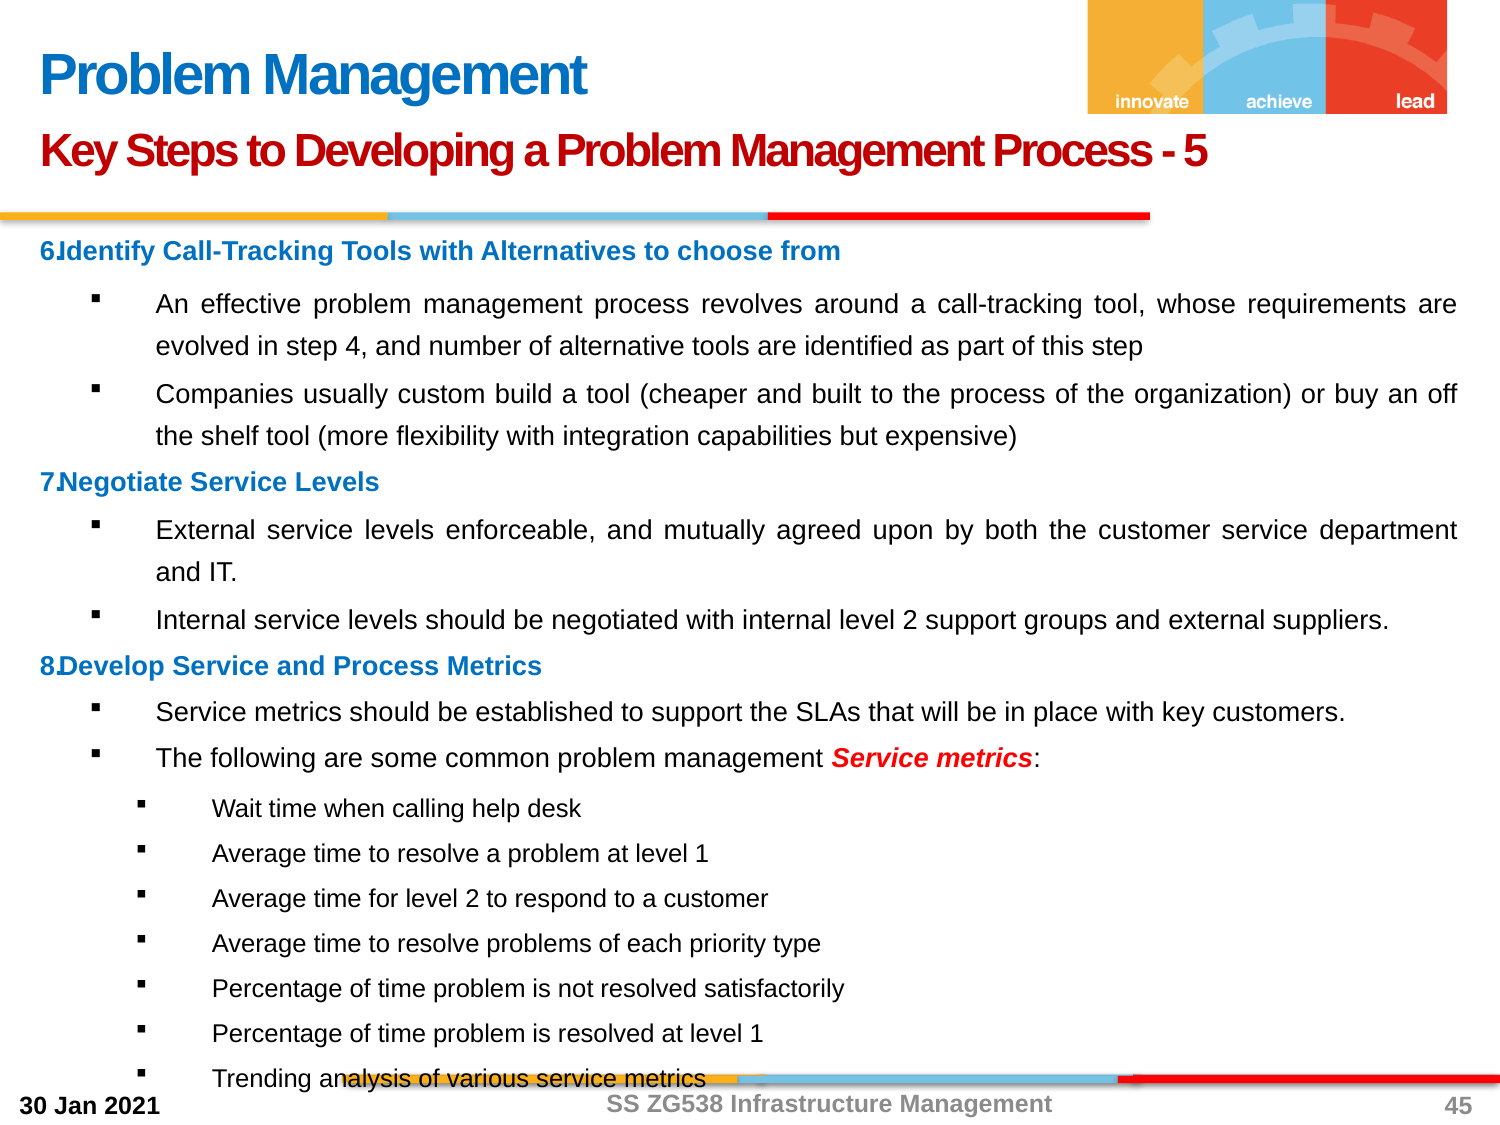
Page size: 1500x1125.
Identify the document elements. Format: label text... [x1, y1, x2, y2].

list Identify Call-Tracking Tools with Alternatives to choose from An effective problem management process revolves around a call-tracking tool, whose requirements are evolved in step 4, and number of alternative tools are identified as part of this step Companies usually custom build a tool (cheaper and built to the process of the organization) or buy an off the shelf tool (more flexibility with integration capabilities but expensive) Negotiate Service Levels External service levels enforceable, and mutually agreed upon by both the customer service department and IT. Internal service levels should be negotiated with internal level 2 support groups and external suppliers. Develop Service and Process Metrics Service metrics should be established to support the SLAs that will be in place with key customers. The following are some common problem management Service metrics: Wait time when calling help desk Average time to resolve a problem at level 1 Average time for level 2 to respond to a customer Average time to resolve problems of each priority type Percentage of time problem is not resolved satisfactorily Percentage of time problem is resolved at level 1 Trending analysis of various service metrics [24, 222, 1475, 1105]
picture [1303, 0, 1448, 114]
list Problem Management Key Steps to Developing a Problem Management Process - 5 [24, 0, 1303, 213]
footer SS ZG538 Infrastructure Management [587, 1072, 1073, 1125]
slide_number 45 [1137, 1074, 1488, 1125]
